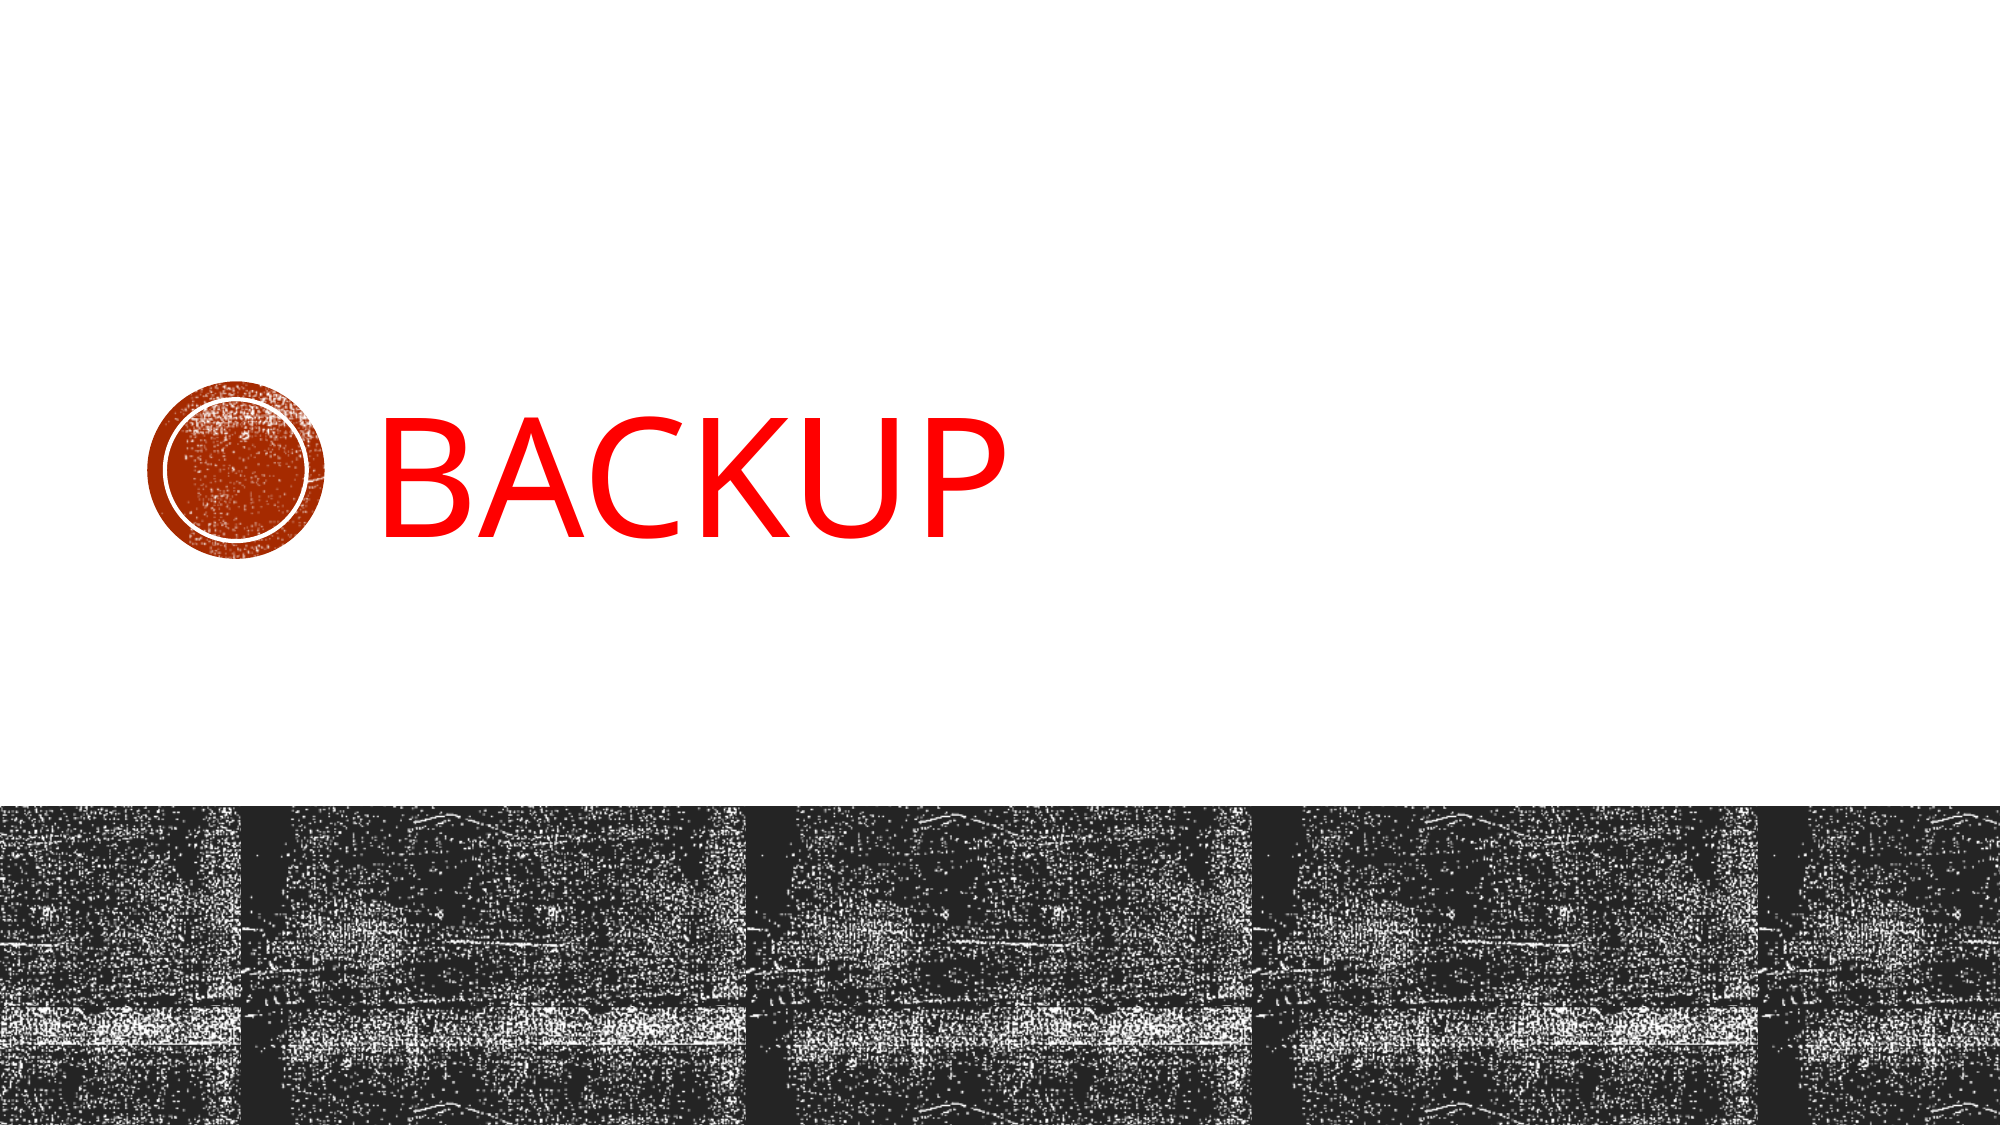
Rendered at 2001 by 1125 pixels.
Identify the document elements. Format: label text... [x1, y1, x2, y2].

title backup [355, 201, 1878, 779]
